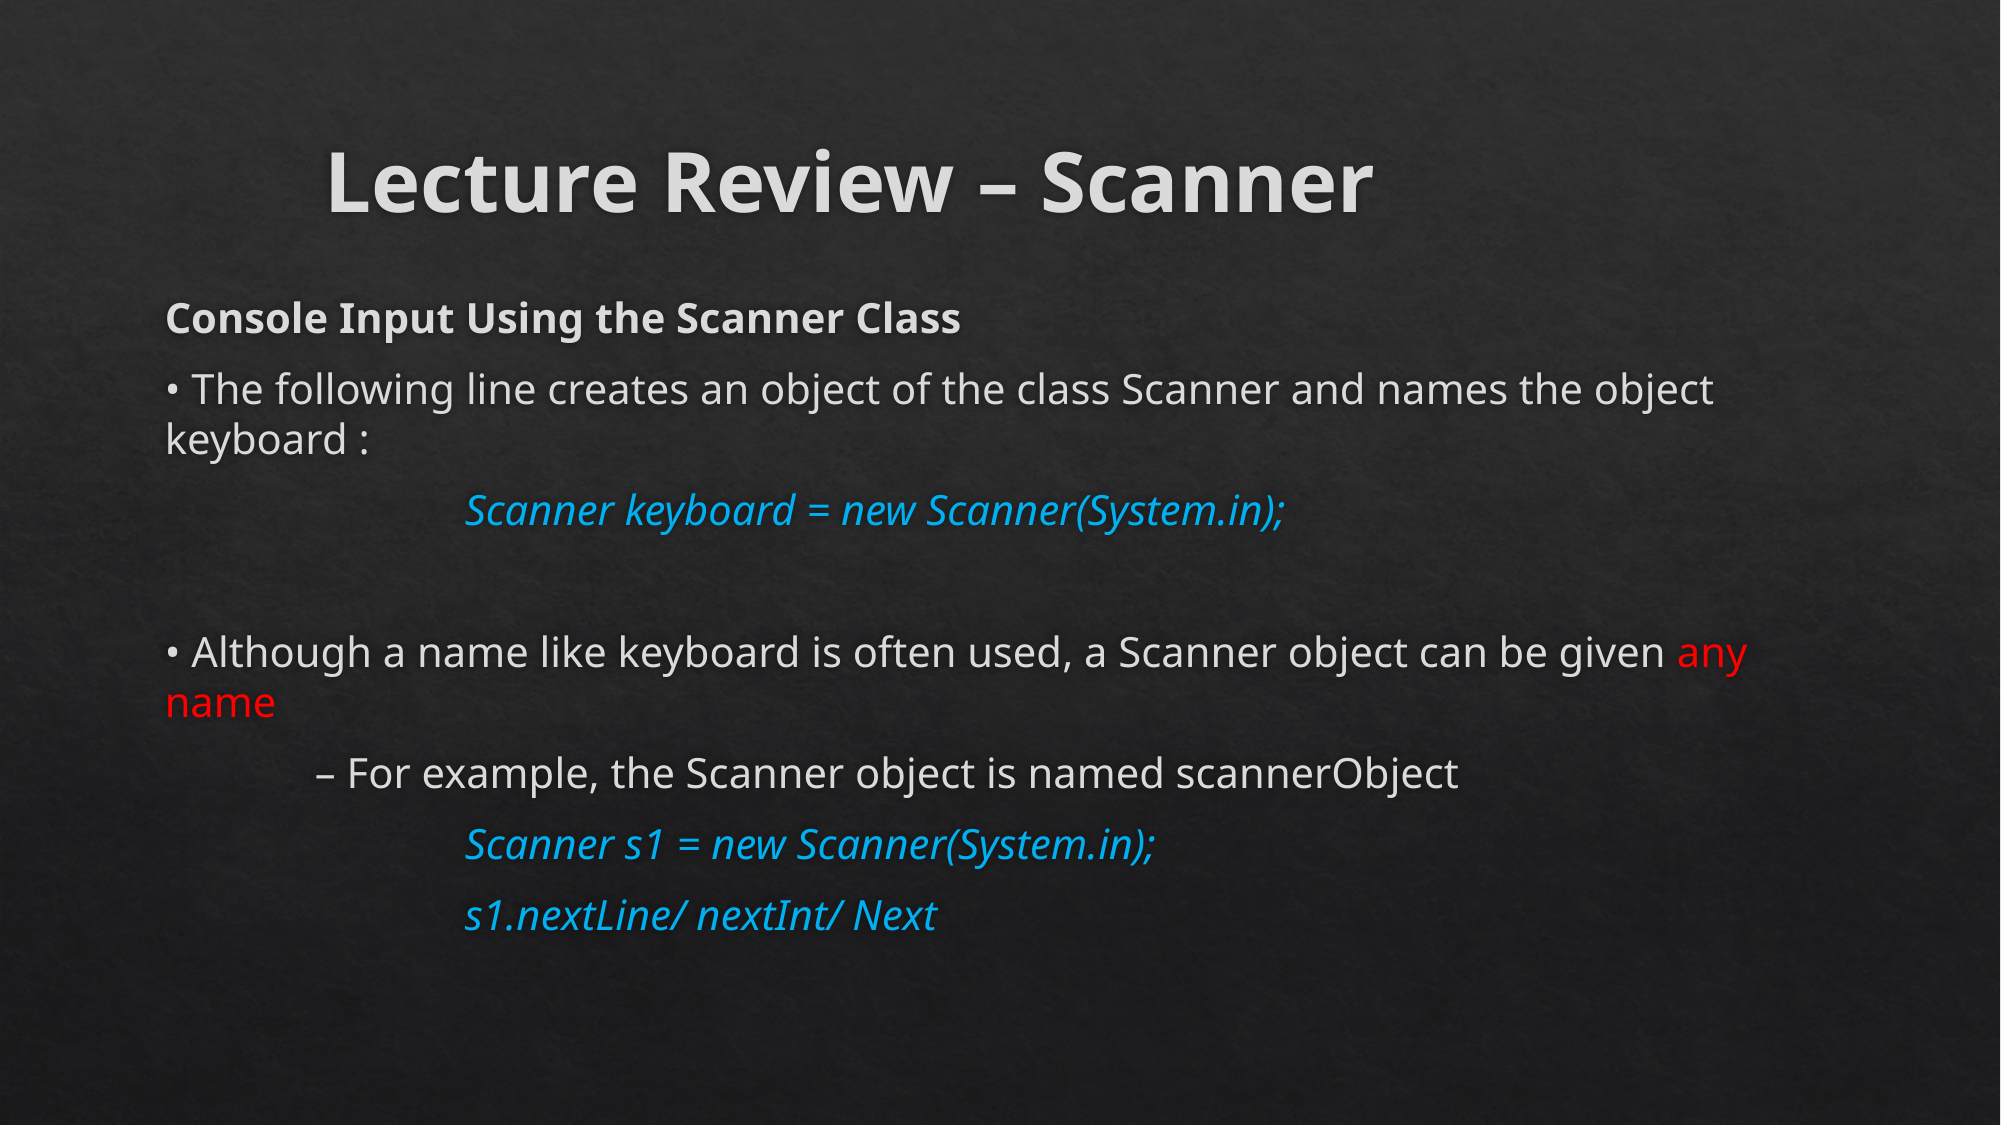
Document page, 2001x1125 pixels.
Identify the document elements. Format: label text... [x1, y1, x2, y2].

title Lecture Review – Scanner [149, 99, 1849, 260]
list Console Input Using the Scanner Class • The following line creates an object of the class Scanner and names the object keyboard : Scanner keyboard = new Scanner(System.in); • Although a name like keyboard is often used, a Scanner object can be given any name – For example, the Scanner object is named scannerObject Scanner s1 = new Scanner(System.in); s1.nextLine/ nextInt/ Next [149, 284, 1849, 950]
